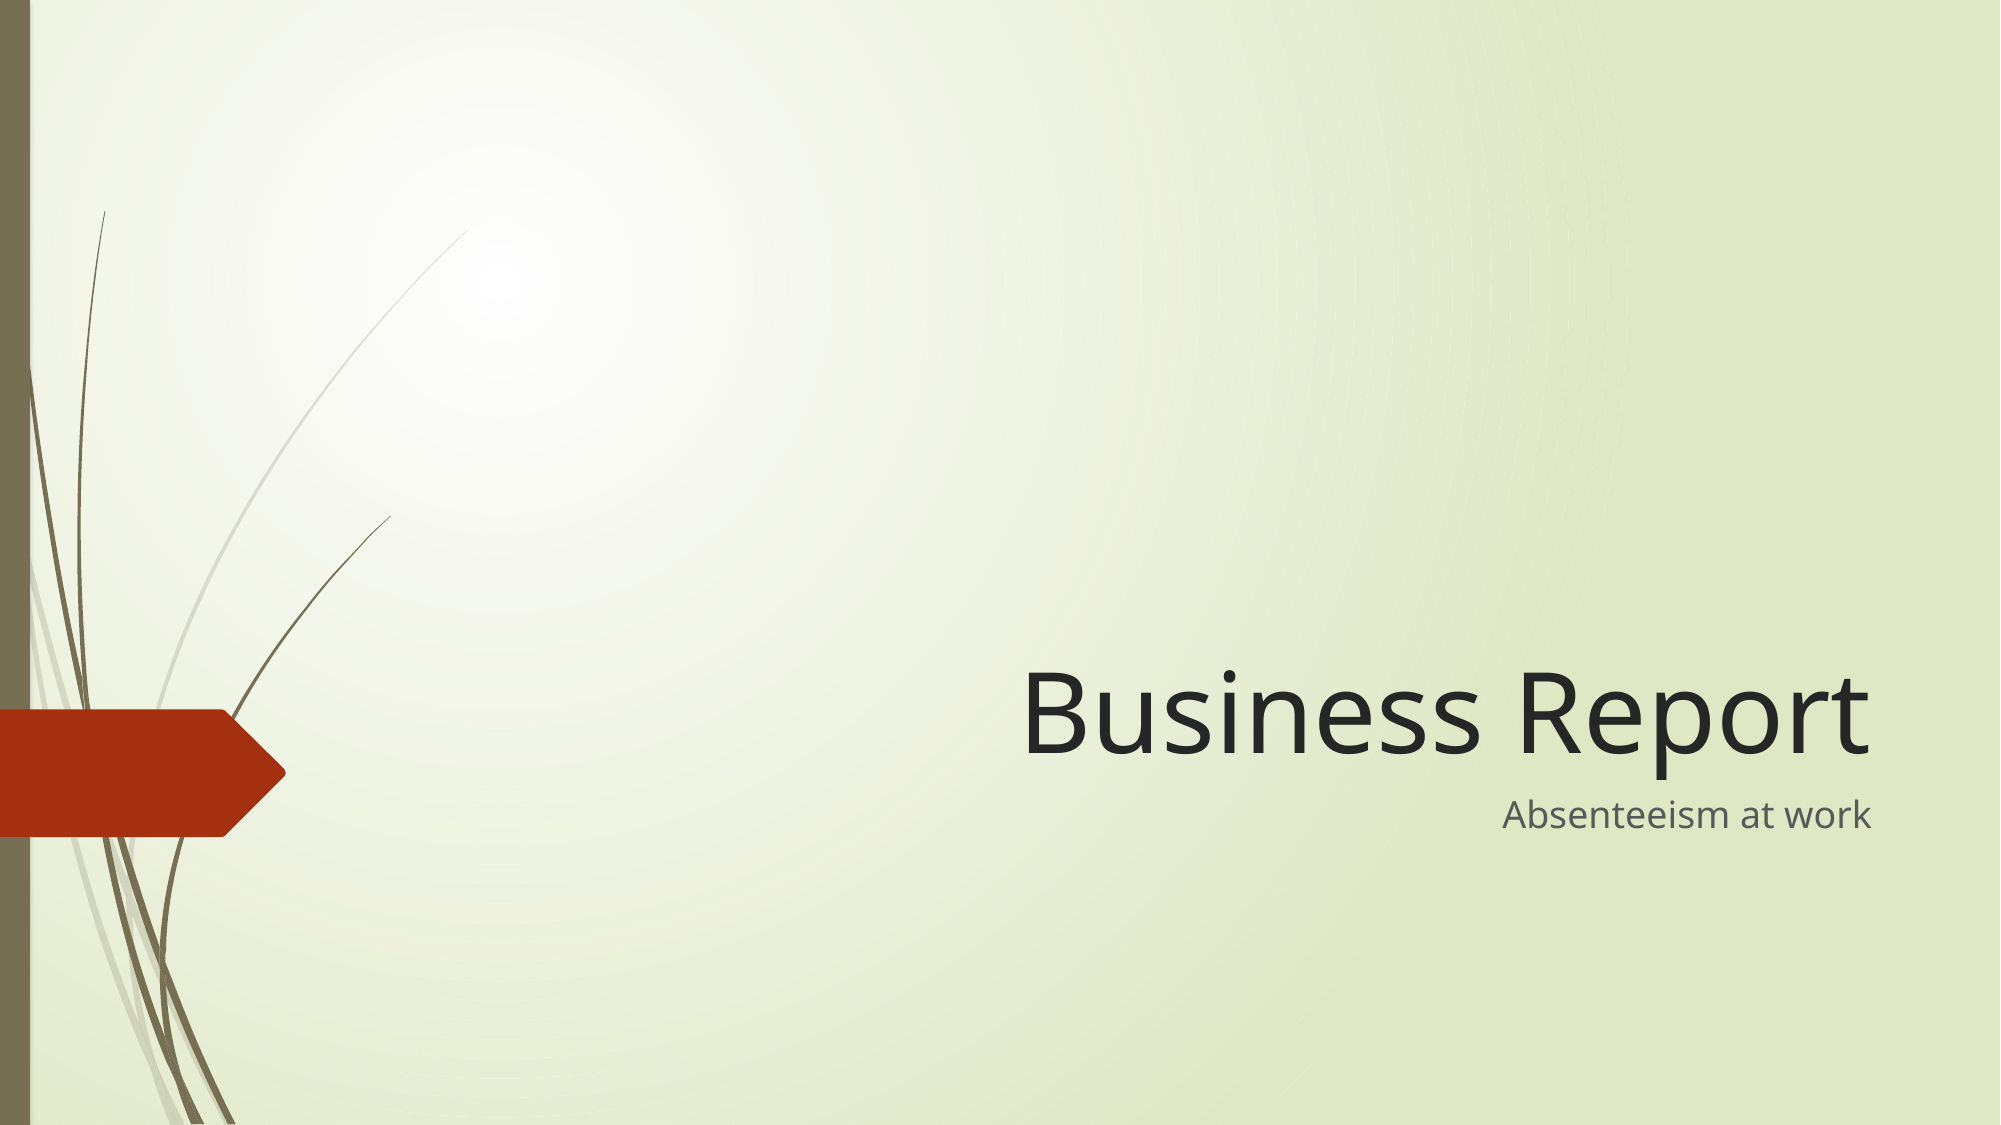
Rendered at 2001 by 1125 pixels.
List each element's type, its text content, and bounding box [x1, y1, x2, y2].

title Business Report [424, 412, 1888, 783]
subtitle Absenteeism at work [424, 783, 1888, 969]
